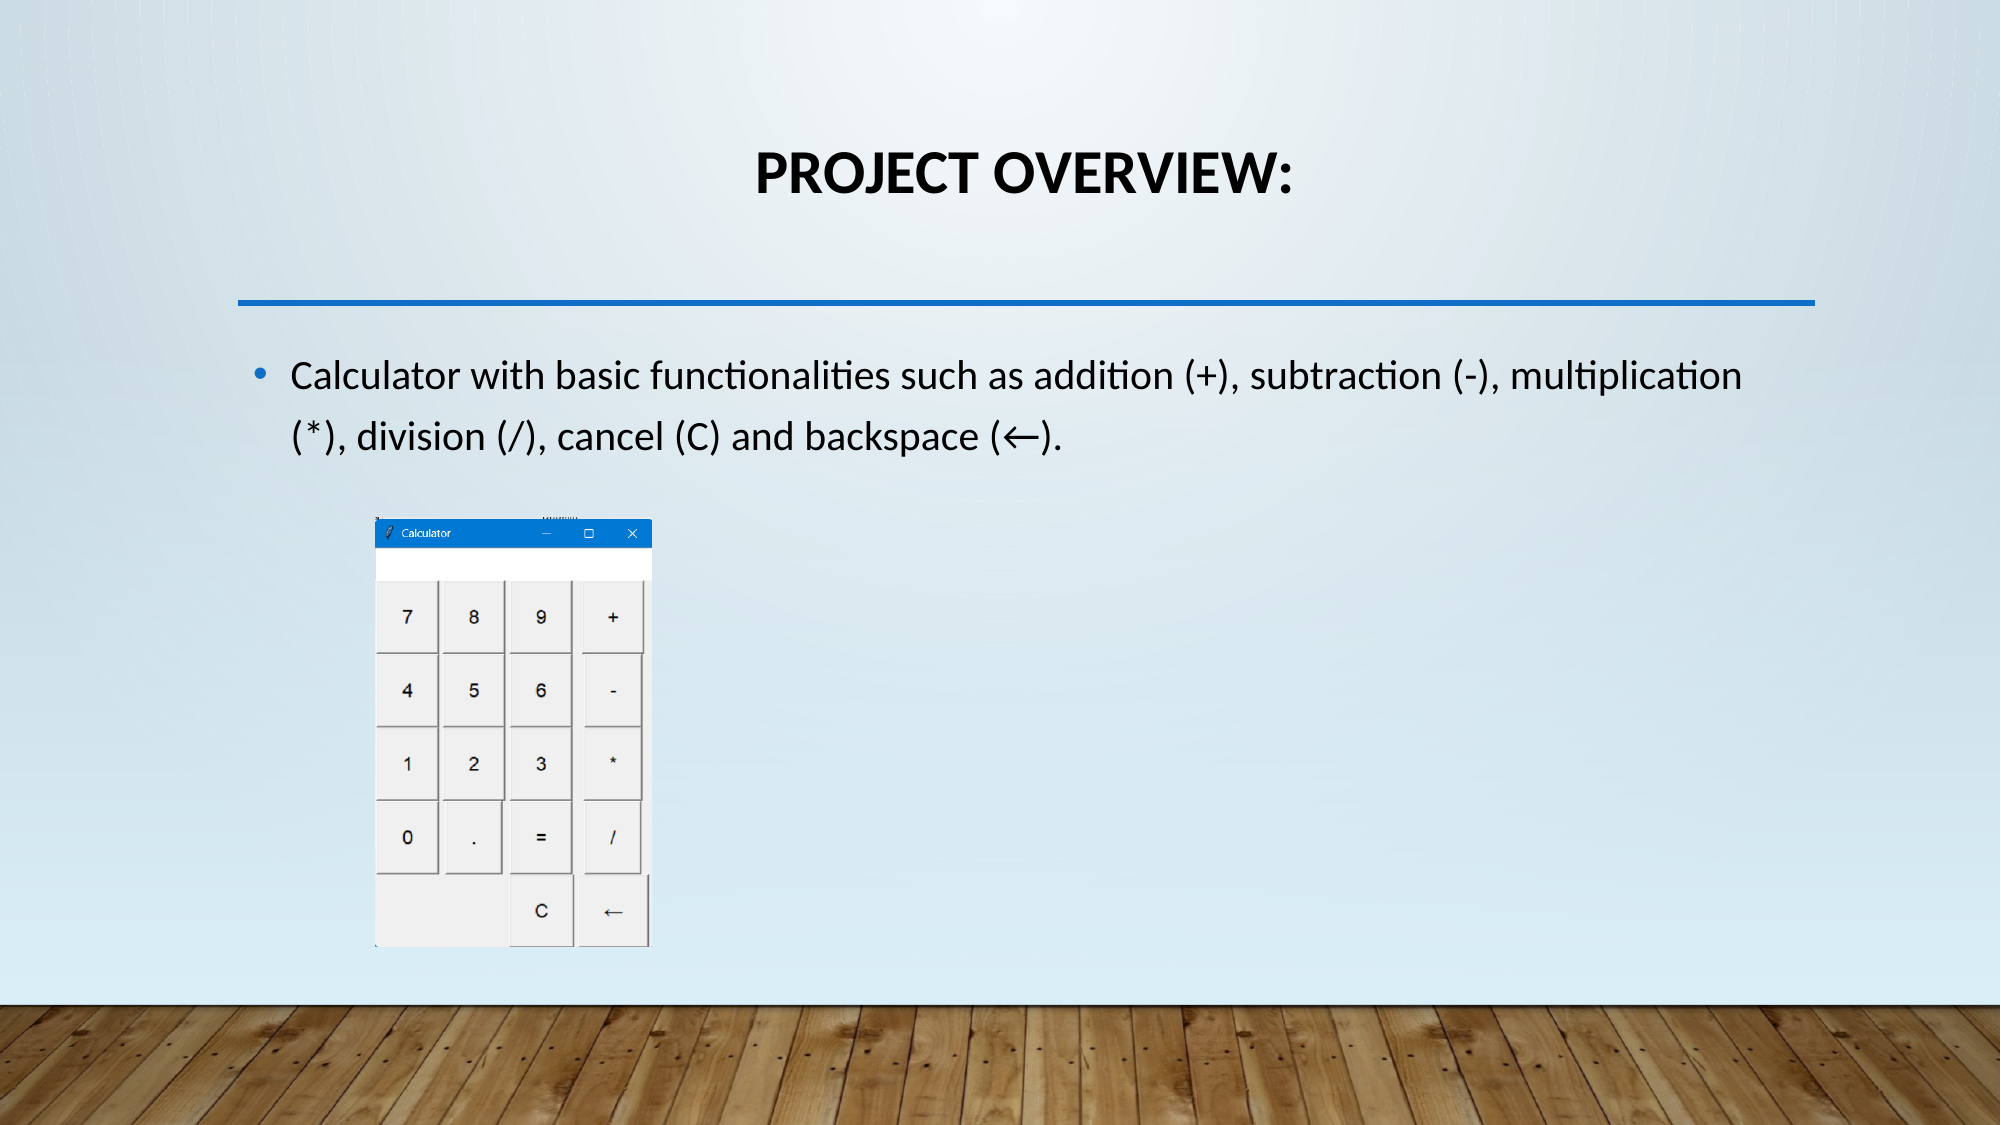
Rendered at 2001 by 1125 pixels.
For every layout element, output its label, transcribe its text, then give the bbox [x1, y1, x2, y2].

picture [375, 516, 652, 947]
list Calculator with basic functionalities such as addition (+), subtraction (-), multiplication (*), division (/), cancel (C) and backspace (←). [238, 330, 1814, 897]
title Project overview: [238, 131, 1814, 249]
picture [0, 1005, 2000, 1125]
